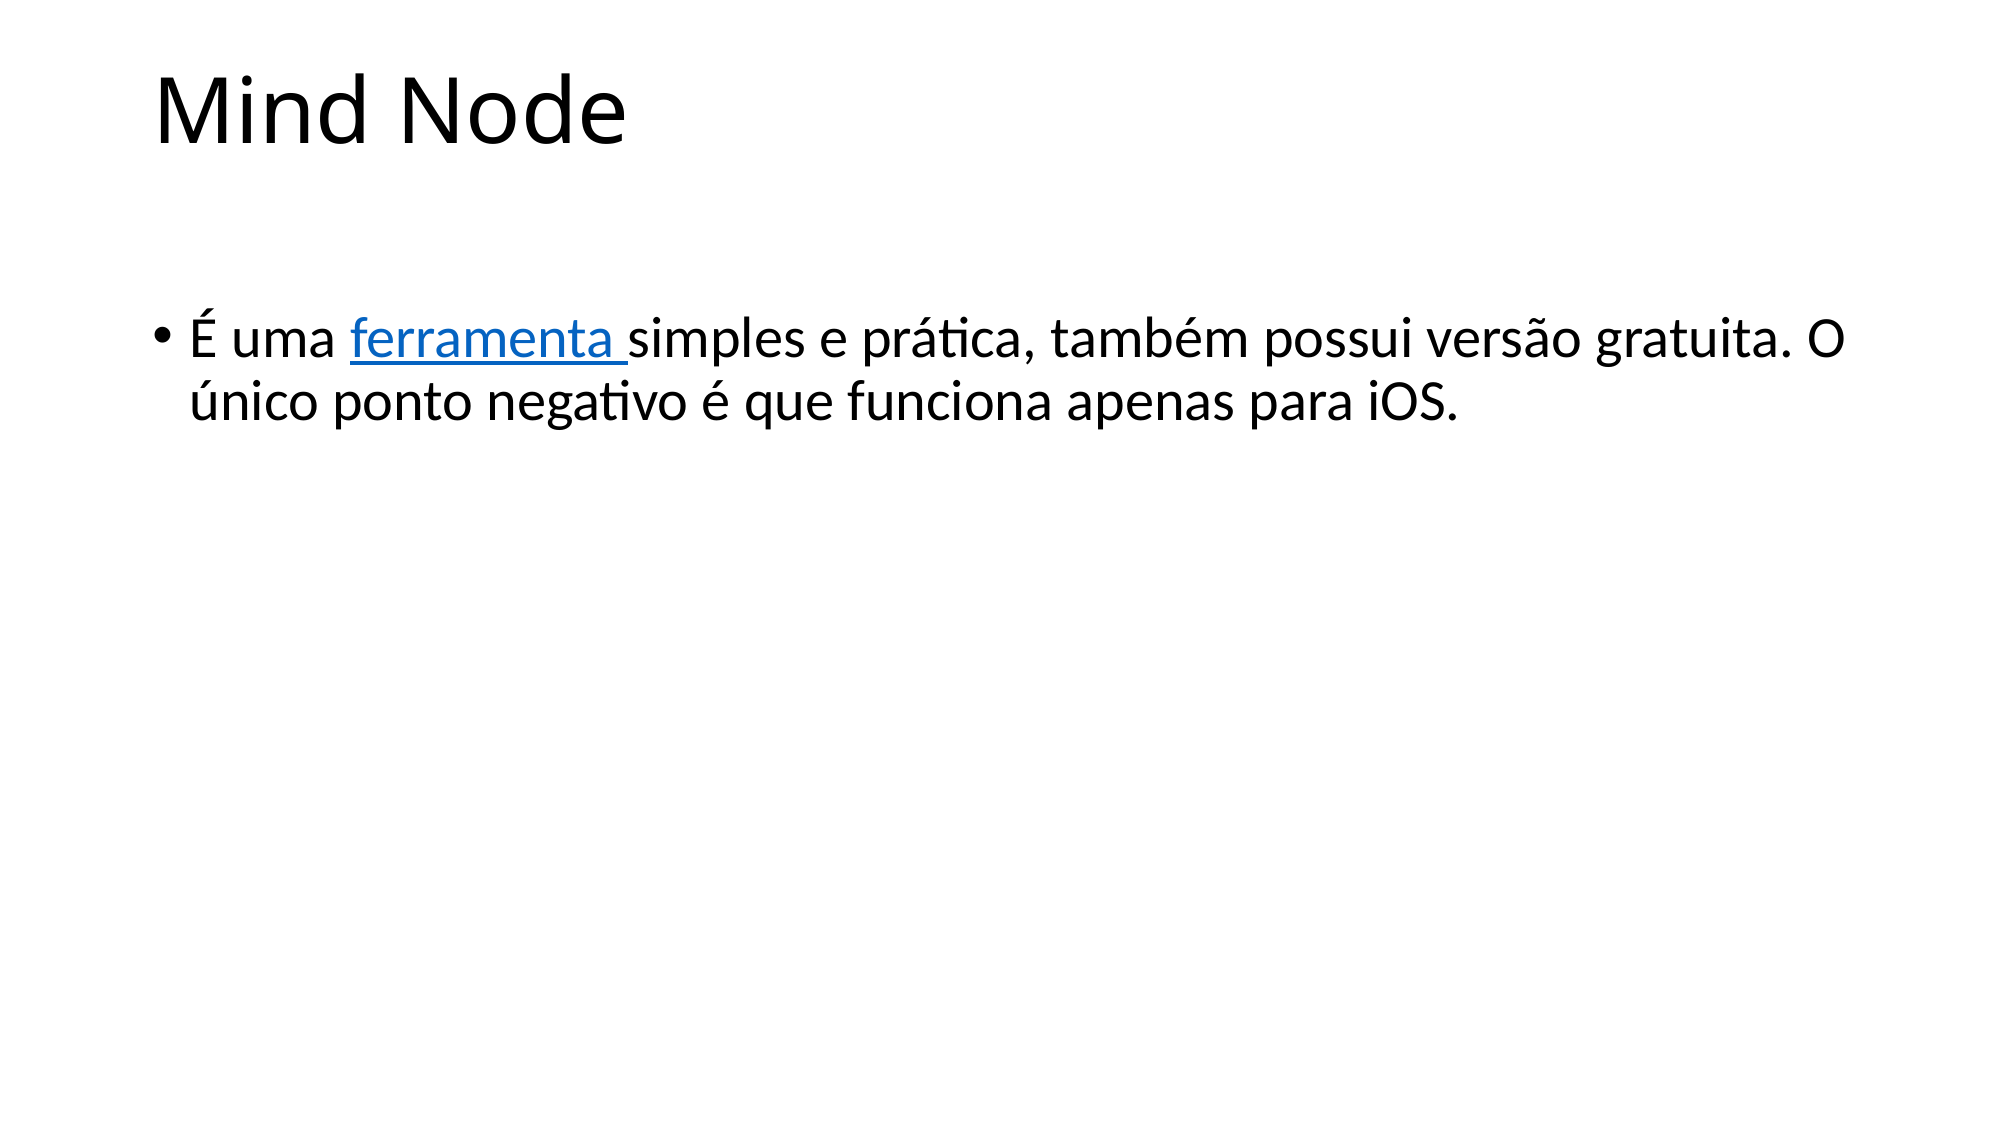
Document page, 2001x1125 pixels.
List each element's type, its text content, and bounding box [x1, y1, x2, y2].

list É uma ferramenta simples e prática, também possui versão gratuita. O único ponto negativo é que funciona apenas para iOS. [137, 299, 1863, 1014]
title Mind Node [137, 59, 1863, 278]
